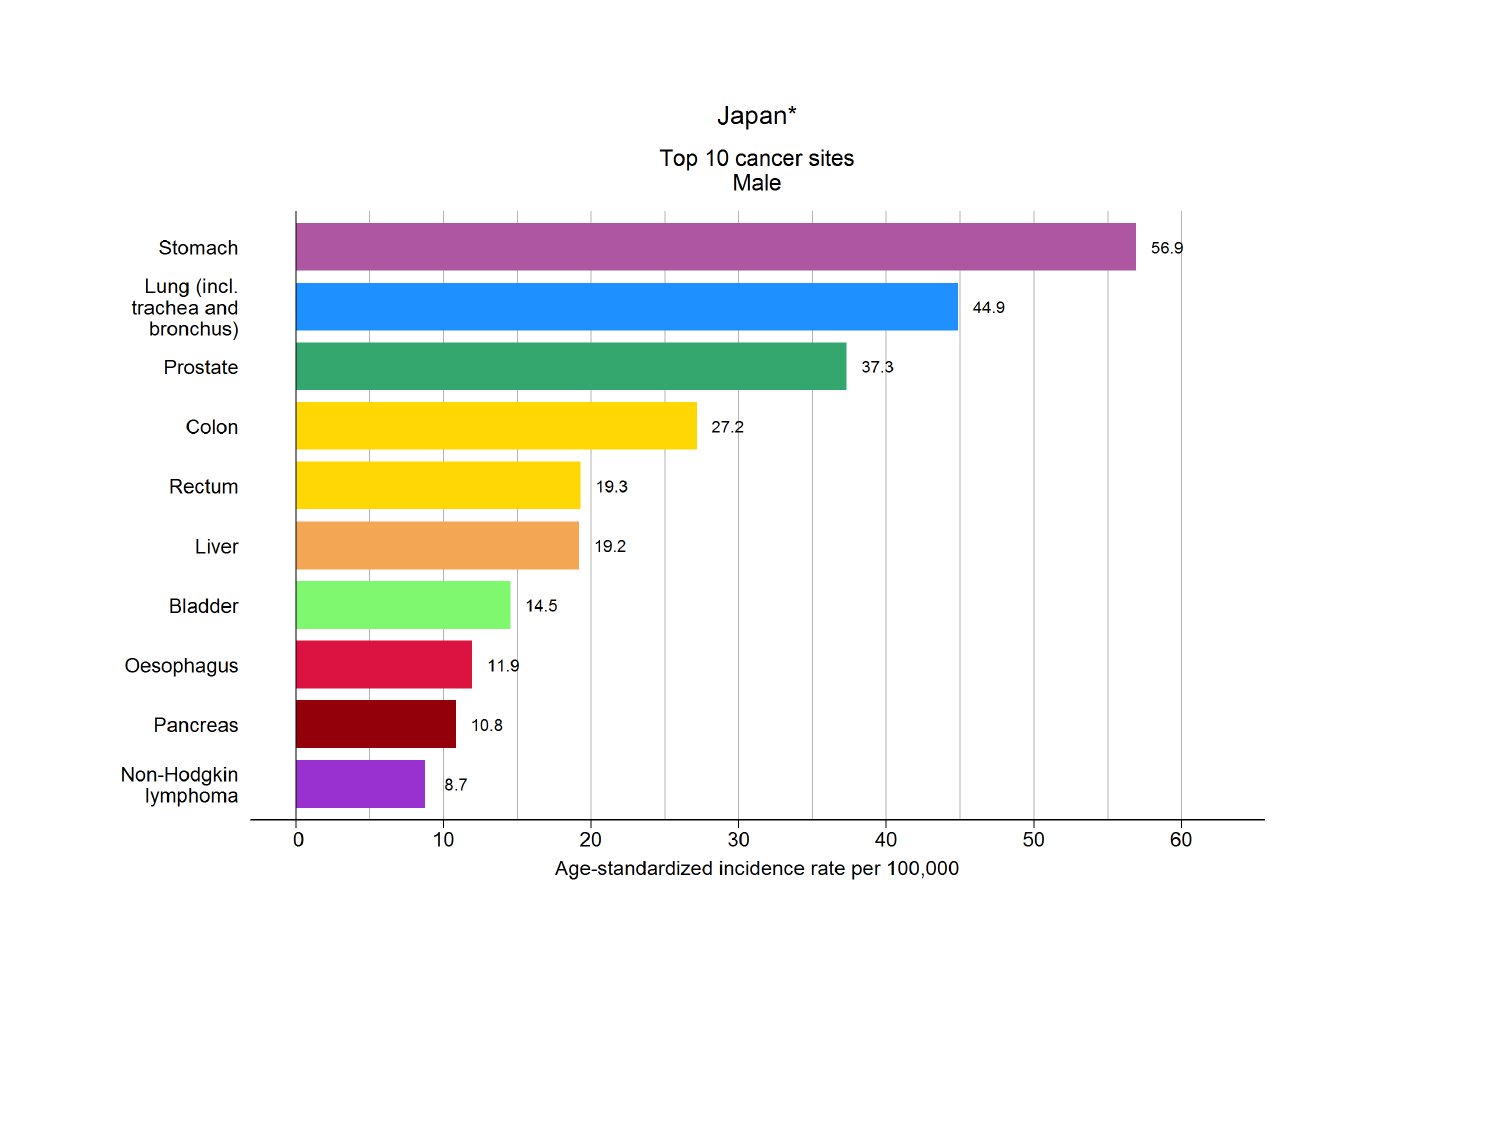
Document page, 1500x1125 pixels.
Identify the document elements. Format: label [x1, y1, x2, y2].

list [91, 67, 1293, 917]
